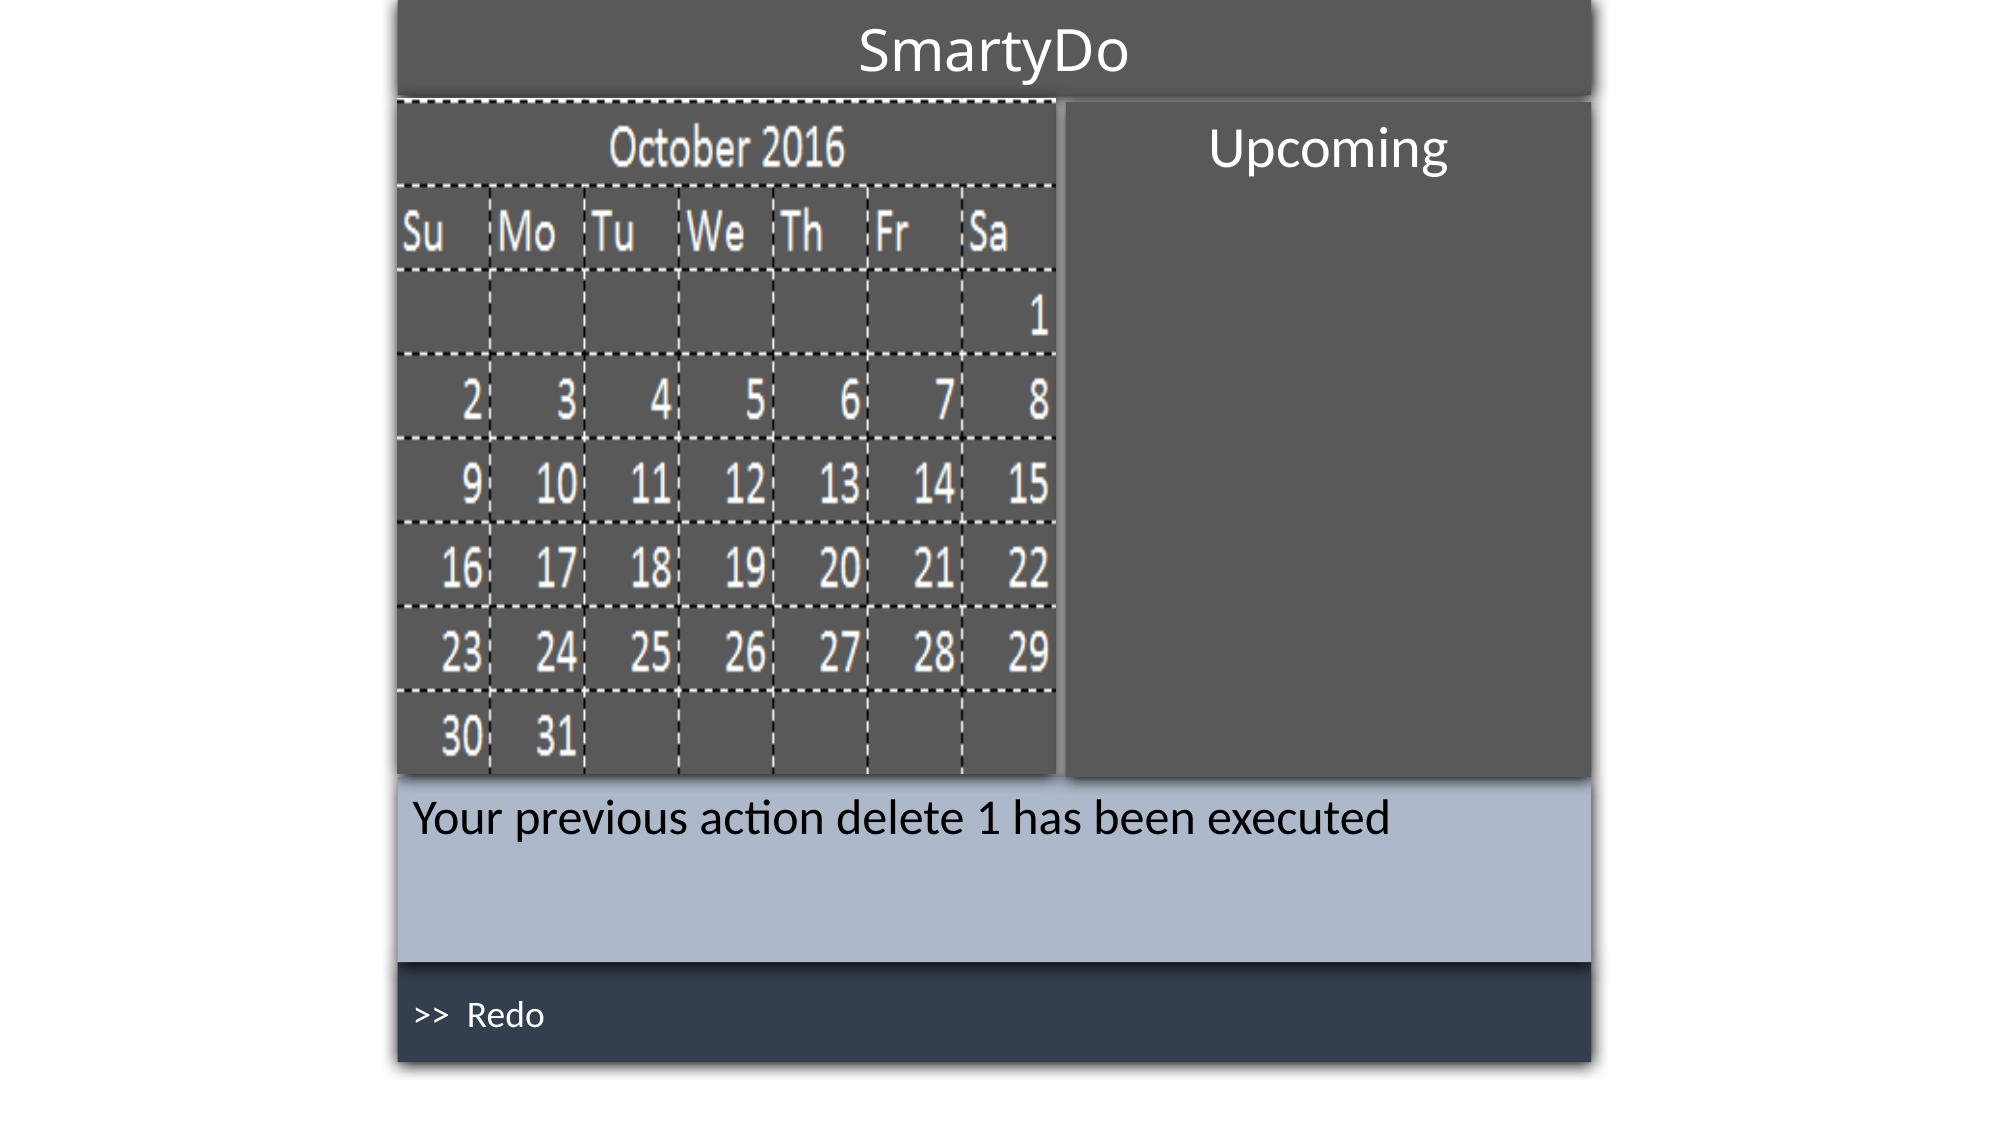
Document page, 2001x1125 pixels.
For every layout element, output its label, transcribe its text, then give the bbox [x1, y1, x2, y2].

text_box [397, 777, 1592, 1063]
picture [397, 98, 1056, 774]
text_box SmartyDo [397, 0, 1592, 92]
text_box Upcoming [1065, 102, 1592, 777]
